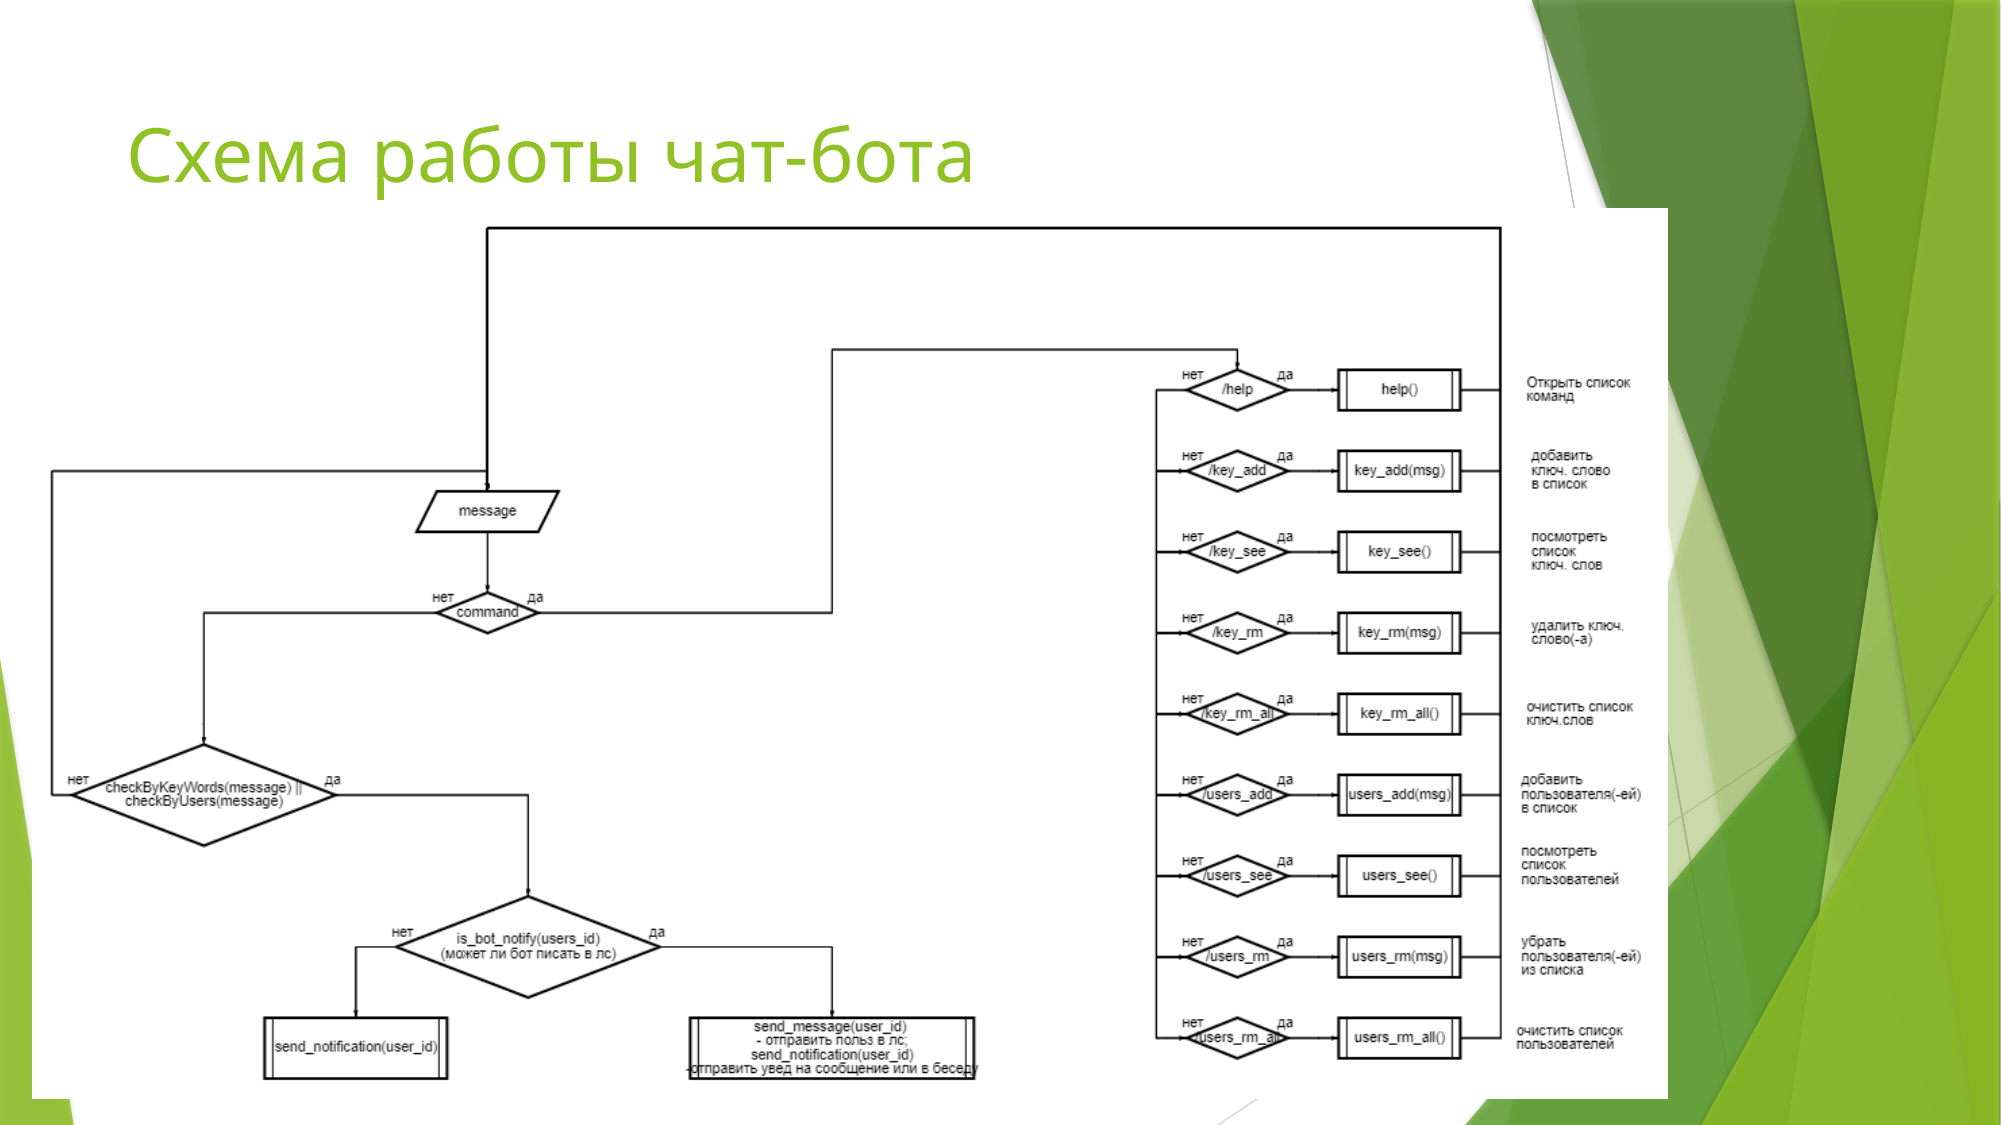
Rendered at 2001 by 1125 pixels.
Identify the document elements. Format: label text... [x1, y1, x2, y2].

title Схема работы чат-бота [111, 99, 1522, 207]
picture [32, 207, 1668, 1100]
